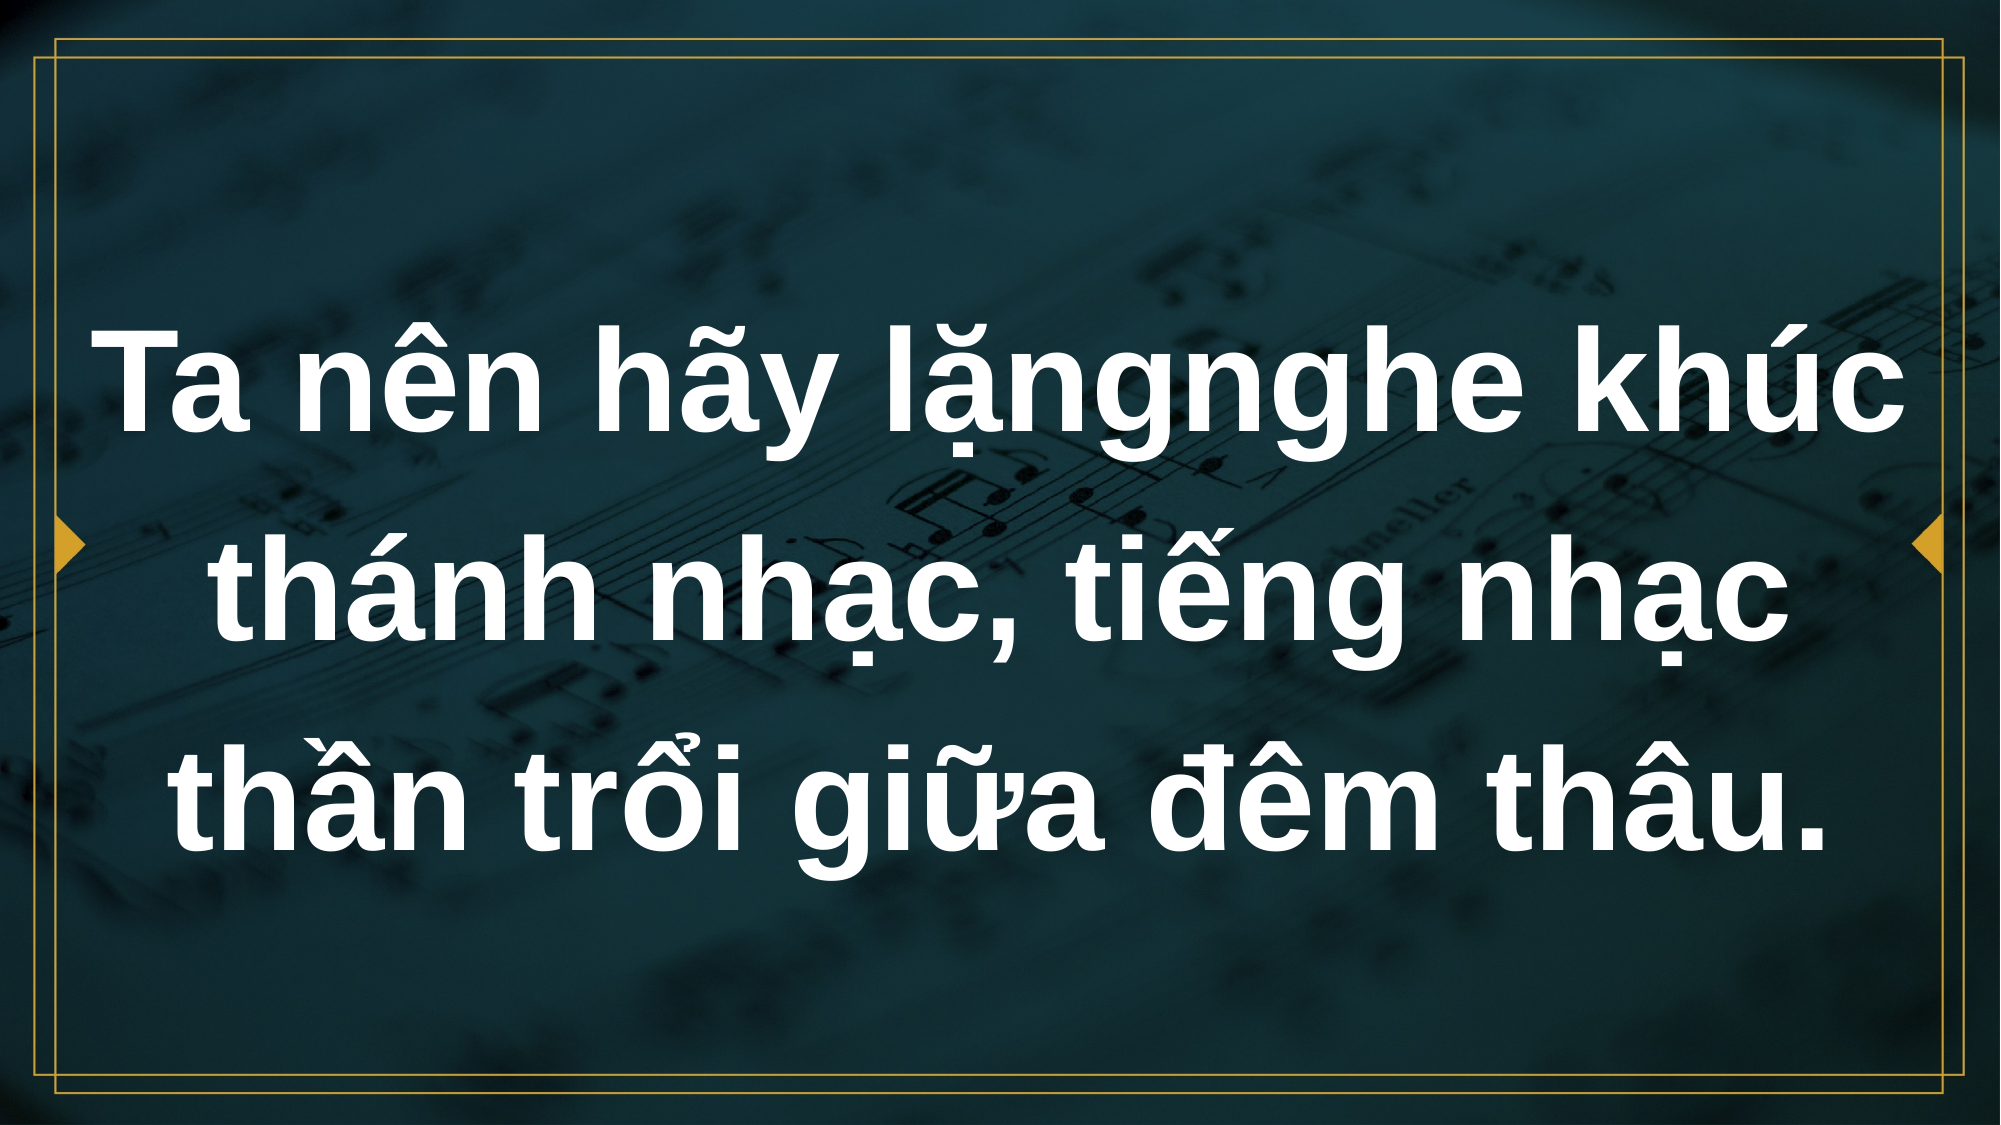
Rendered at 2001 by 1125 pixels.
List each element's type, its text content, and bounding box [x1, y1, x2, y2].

title Ta nên hãy lặngnghe khúc thánh nhạc, tiếng nhạc thần trổi giữa đêm thâu. [55, 53, 1945, 1077]
picture [0, 0, 2000, 1125]
